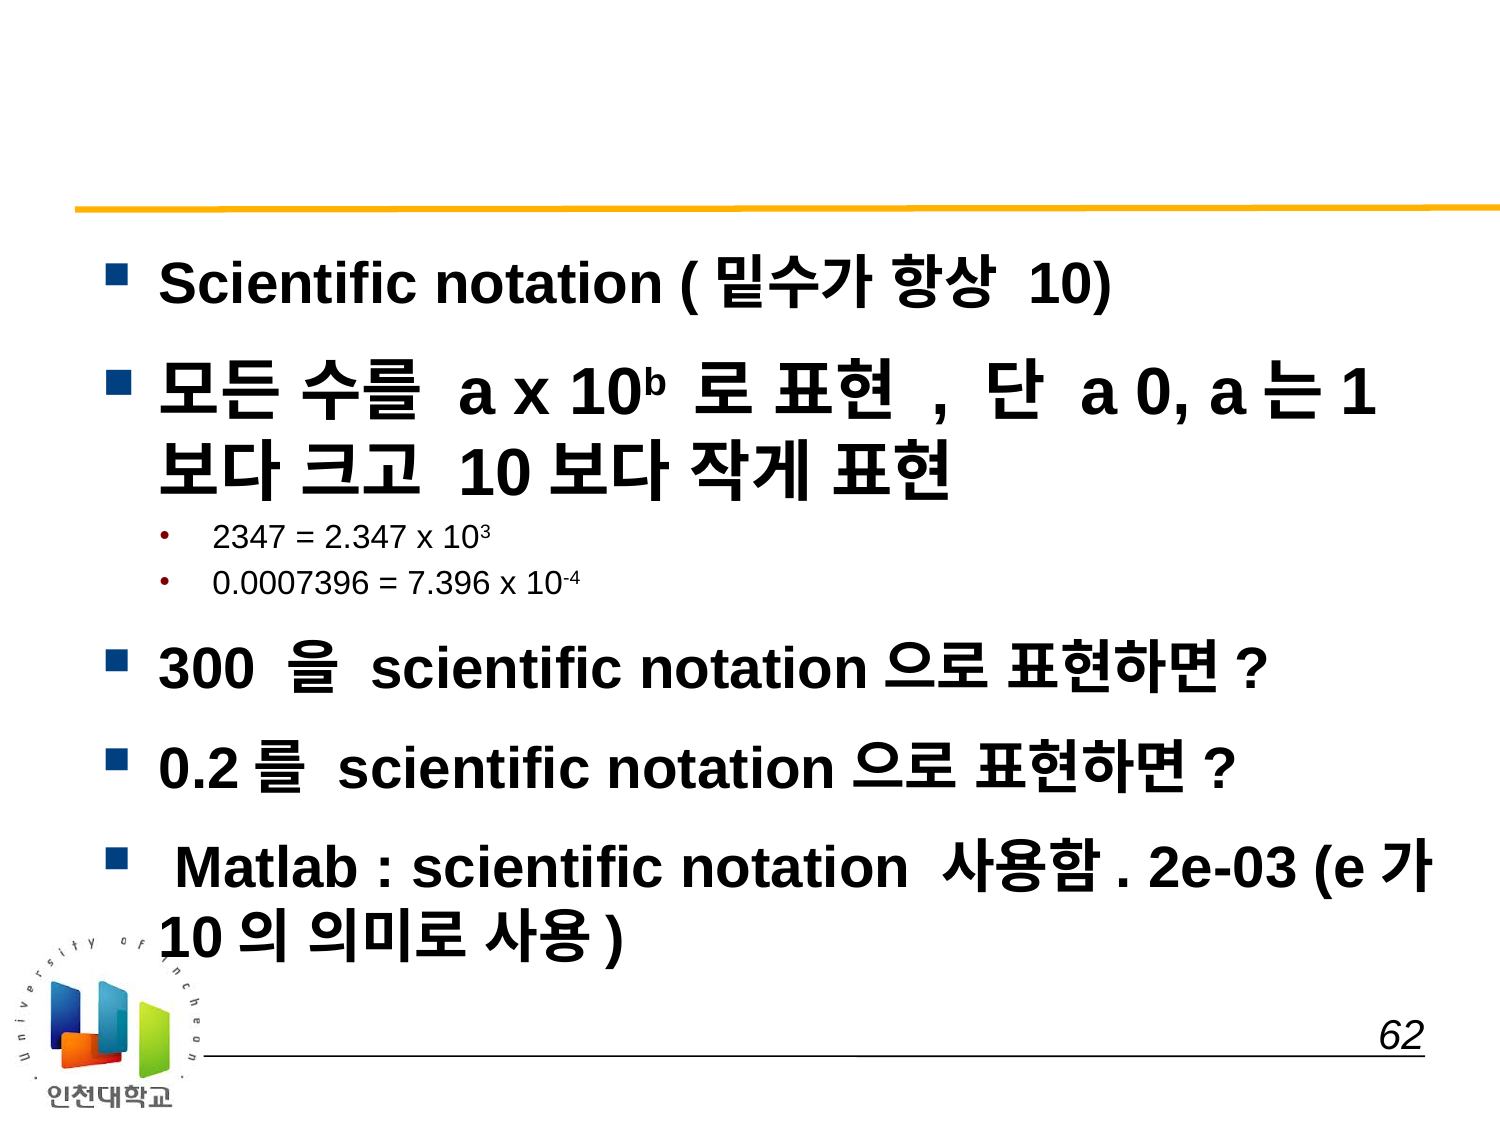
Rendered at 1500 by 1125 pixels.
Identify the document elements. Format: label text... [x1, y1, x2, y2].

picture [14, 937, 200, 1108]
slide_number 62 [1112, 999, 1440, 1057]
